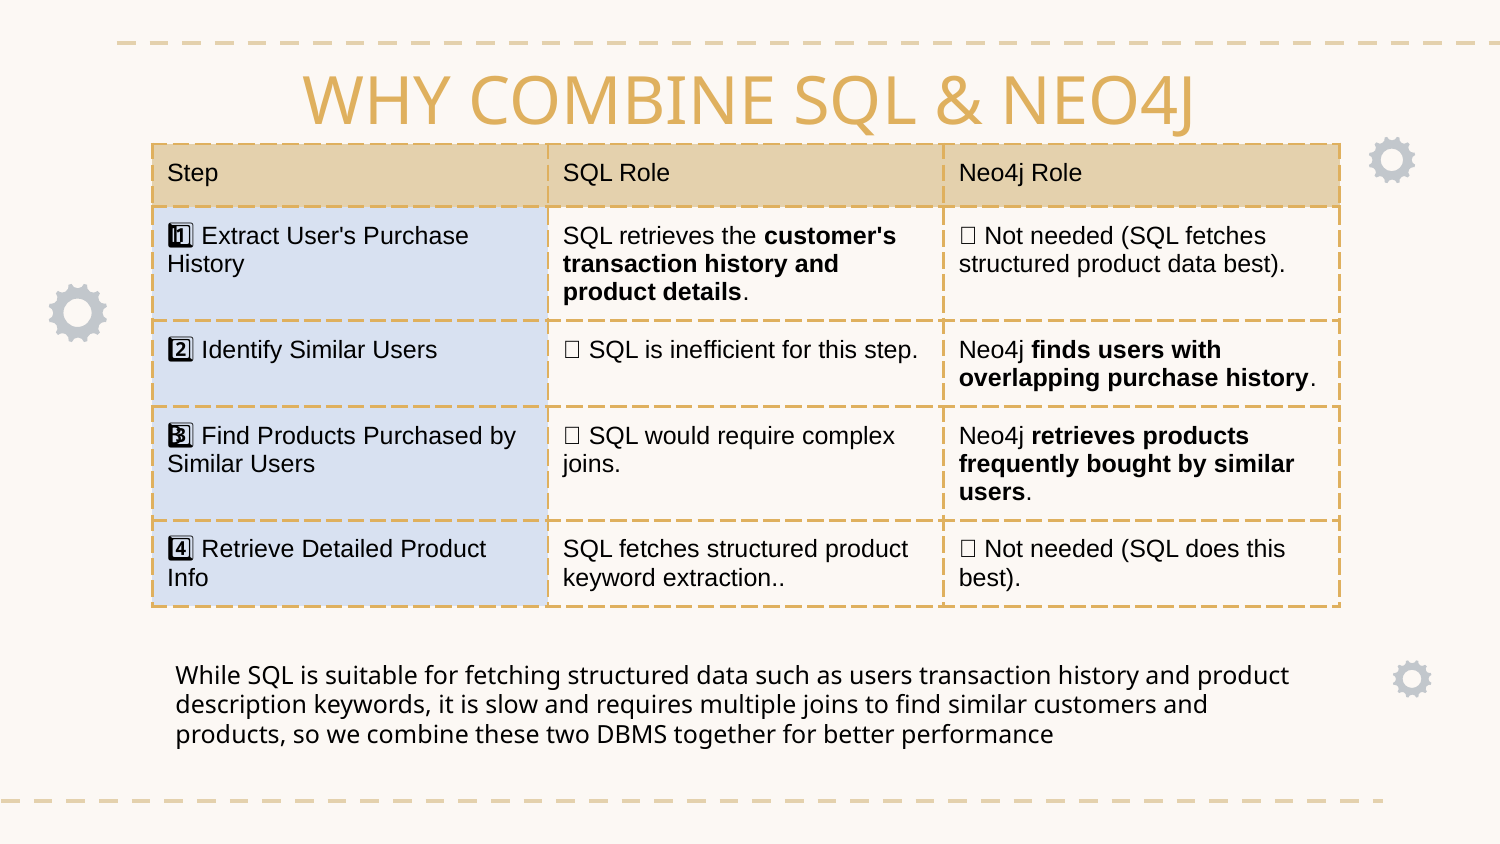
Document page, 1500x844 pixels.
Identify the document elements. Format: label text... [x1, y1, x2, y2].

text_box While SQL is suitable for fetching structured data such as users transaction history and product description keywords, it is slow and requires multiple joins to find similar customers and products, so we combine these two DBMS together for better performance [160, 644, 1340, 764]
table_header SQL Role [548, 144, 944, 207]
table_cell 4️⃣ Retrieve Detailed Product Info [152, 520, 548, 606]
title WHY COMBINE SQL & NEO4J [48, 42, 1452, 137]
table_cell ❌ Not needed (SQL does this best). [944, 520, 1340, 606]
table_header Neo4j Role [944, 144, 1340, 207]
table_cell ❌ SQL is inefficient for this step. [548, 320, 944, 406]
text_box [1368, 136, 1416, 184]
table_cell 1️⃣ Extract User's Purchase History [152, 207, 548, 320]
table_header Step [152, 144, 548, 207]
table_cell ❌ SQL would require complex joins. [548, 406, 944, 520]
table_cell Neo4j retrieves products frequently bought by similar users. [944, 406, 1340, 520]
table_cell ❌ Not needed (SQL fetches structured product data best). [944, 207, 1340, 320]
text_box [1392, 660, 1432, 698]
table_cell SQL retrieves the customer's transaction history and product details. [548, 207, 944, 320]
text_box [48, 283, 107, 343]
table_cell SQL fetches structured product keyword extraction.. [548, 520, 944, 606]
table_cell 2️⃣ Identify Similar Users [152, 320, 548, 406]
table_cell Neo4j finds users with overlapping purchase history. [944, 320, 1340, 406]
table_cell 3️⃣ Find Products Purchased by Similar Users [152, 406, 548, 520]
